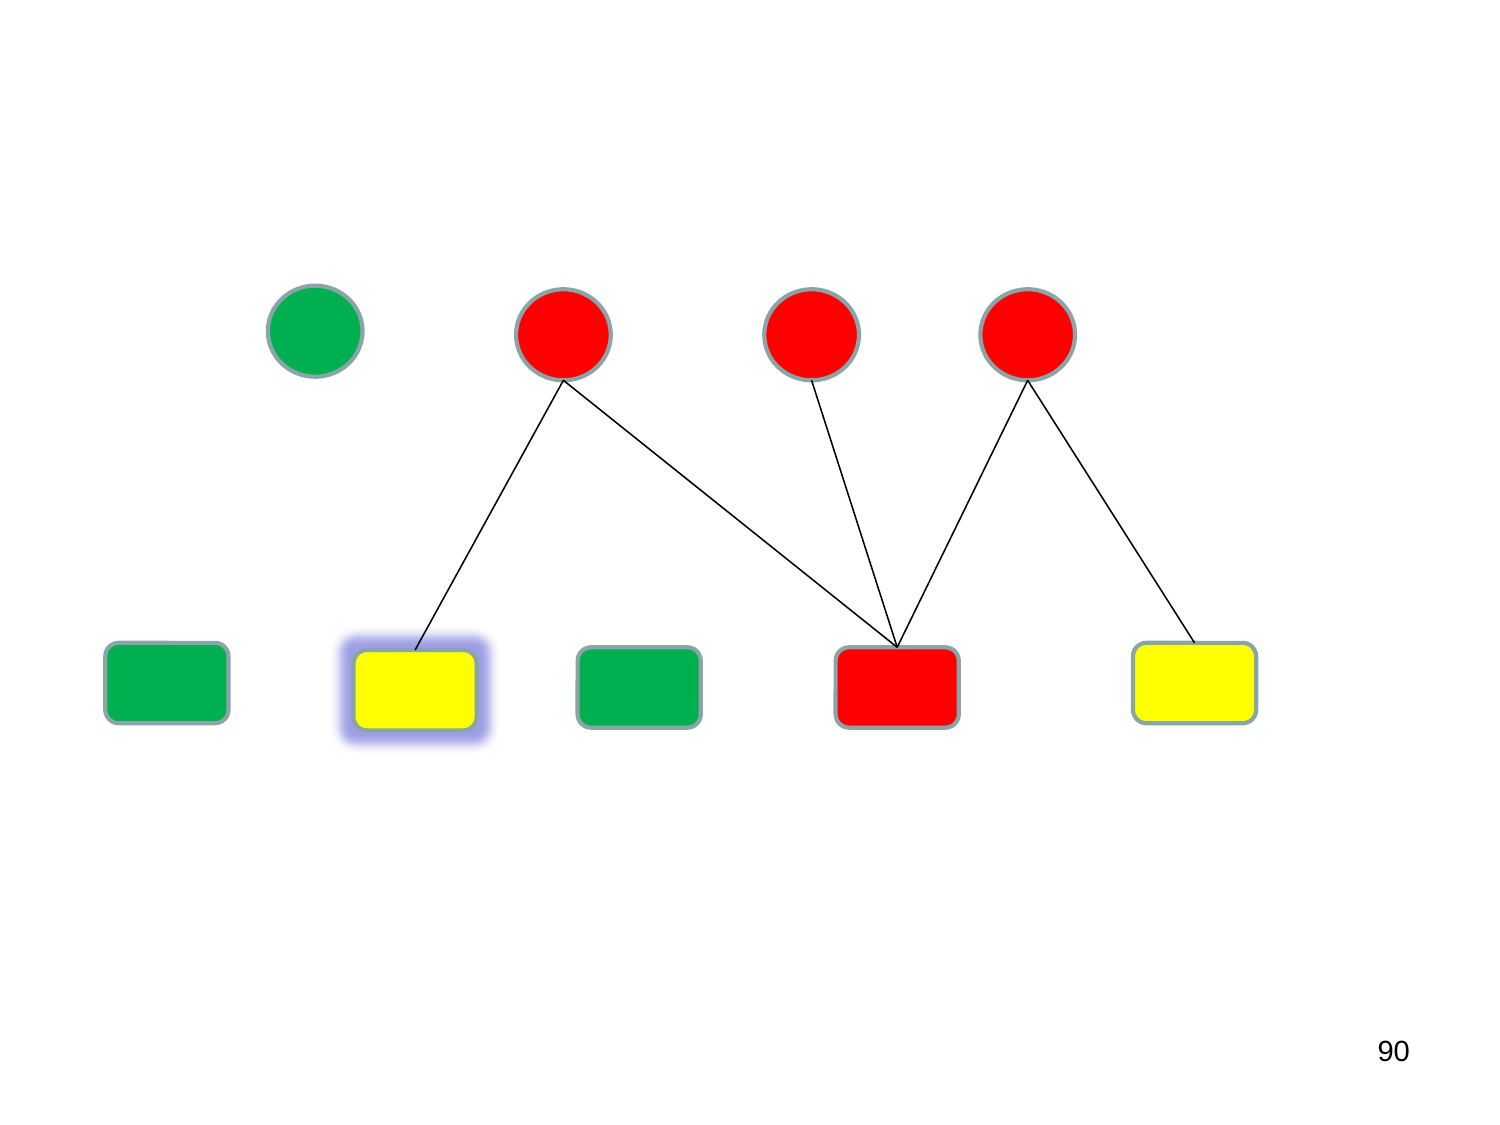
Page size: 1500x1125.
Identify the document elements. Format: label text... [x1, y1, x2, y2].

text_box [265, 283, 365, 379]
text_box [762, 287, 862, 378]
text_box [811, 380, 895, 648]
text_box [1027, 380, 1195, 644]
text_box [563, 380, 809, 648]
text_box [978, 287, 1078, 378]
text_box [414, 380, 561, 651]
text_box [897, 380, 1025, 648]
text_box [103, 640, 231, 726]
text_box [351, 647, 479, 733]
slide_number 90 [1074, 1024, 1426, 1103]
text_box [513, 287, 613, 378]
text_box [575, 656, 703, 730]
text_box [833, 656, 961, 730]
text_box [1130, 640, 1259, 726]
